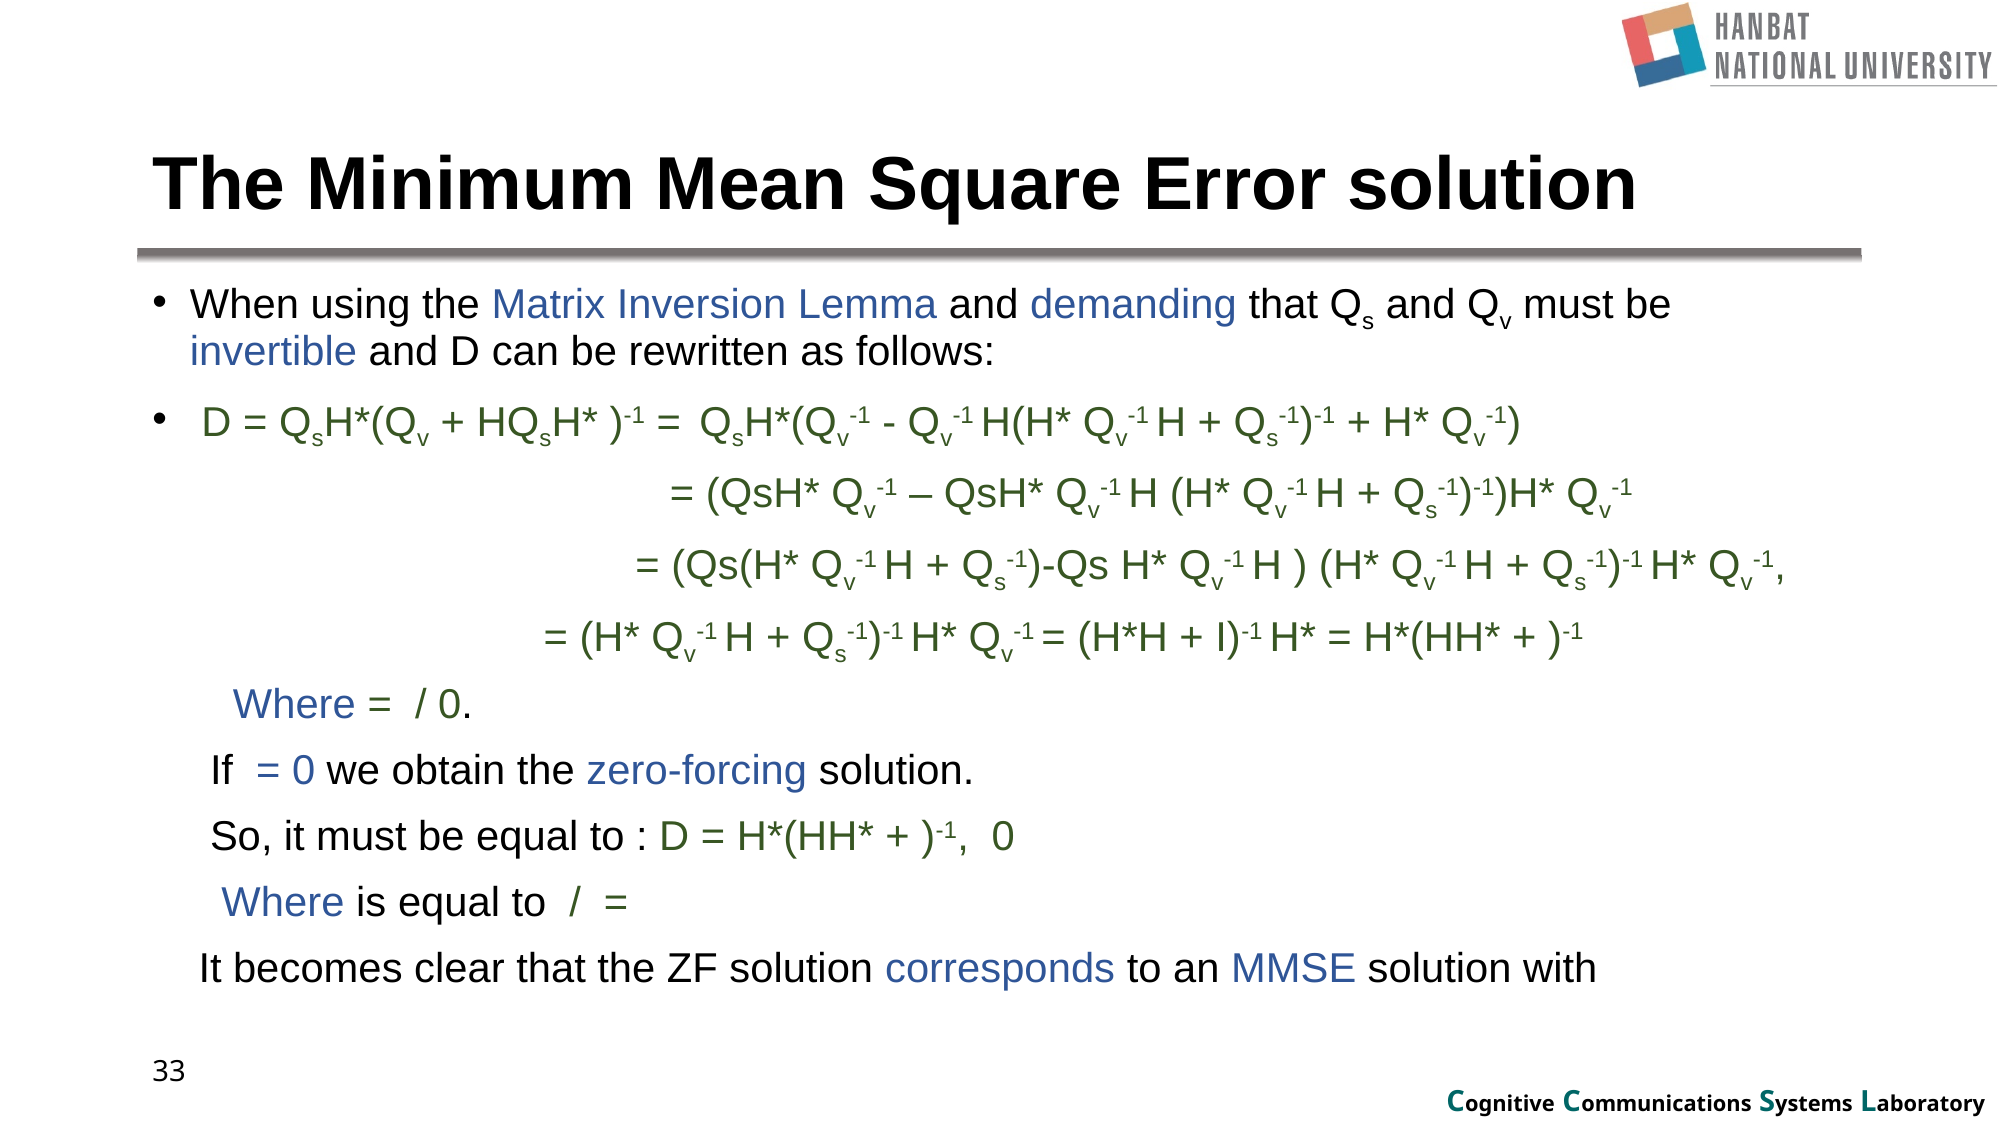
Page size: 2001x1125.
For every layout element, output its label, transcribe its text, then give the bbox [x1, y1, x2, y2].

title The Minimum Mean Square Error solution [137, 129, 1863, 242]
slide_number 33 [137, 1042, 357, 1103]
picture [1621, 2, 1998, 90]
